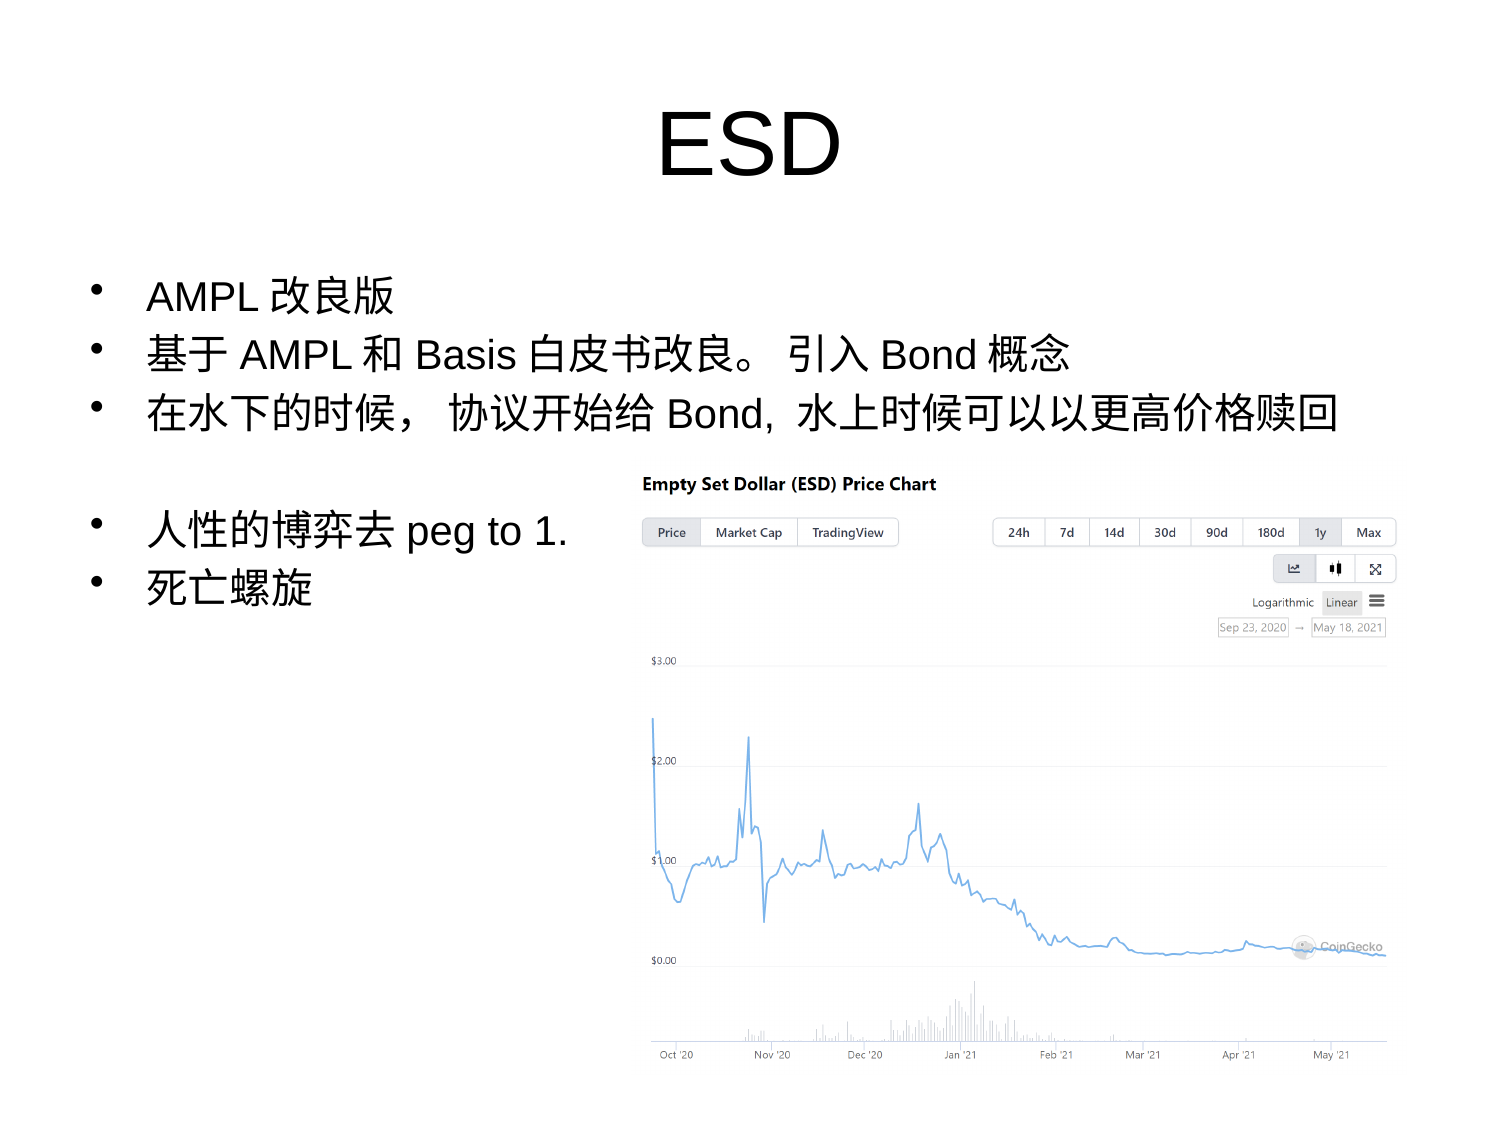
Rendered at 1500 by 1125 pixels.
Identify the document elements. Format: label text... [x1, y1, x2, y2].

list AMPL改良版 基于AMPL和Basis白皮书改良。 引入Bond概念 在水下的时候， 协议开始给Bond, 水上时候可以以更高价格赎回 人性的博弈去peg to 1. 死亡螺旋 [74, 262, 1426, 1006]
picture [631, 456, 1407, 1075]
title ESD [74, 44, 1426, 233]
